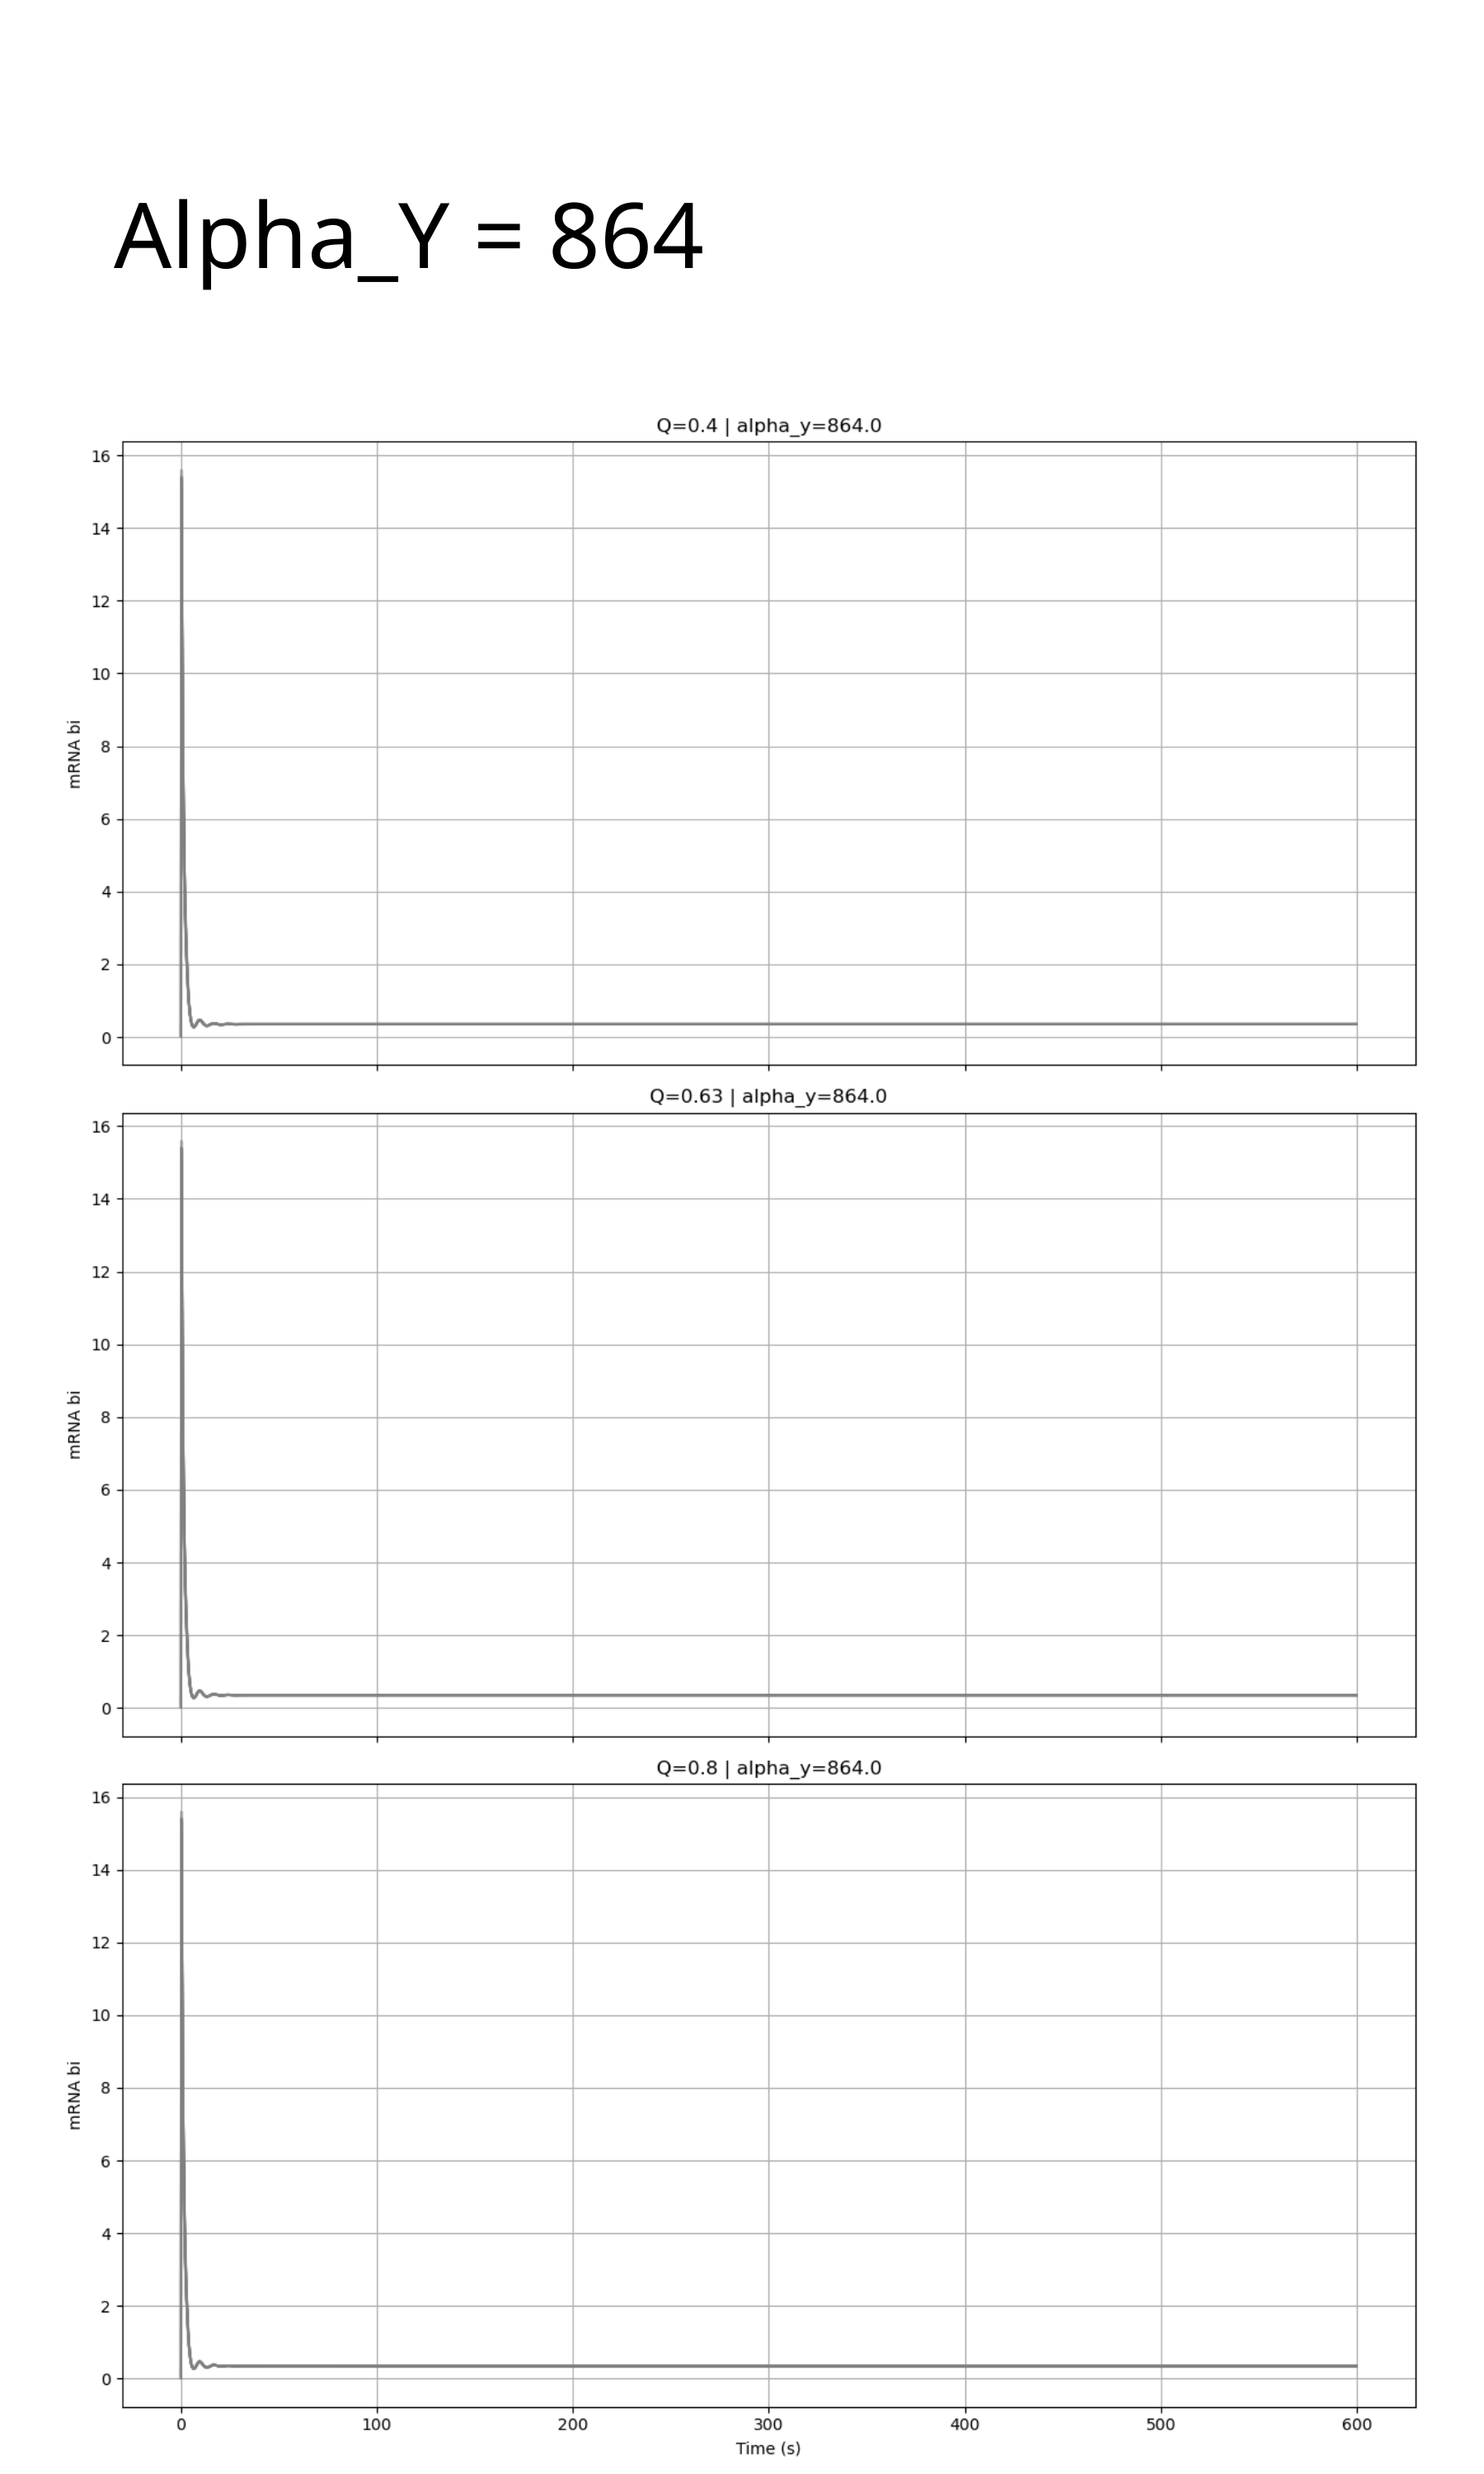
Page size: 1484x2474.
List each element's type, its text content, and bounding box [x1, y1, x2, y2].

picture [50, 400, 1434, 2474]
title Alpha_Y = 864 [101, 0, 1383, 400]
